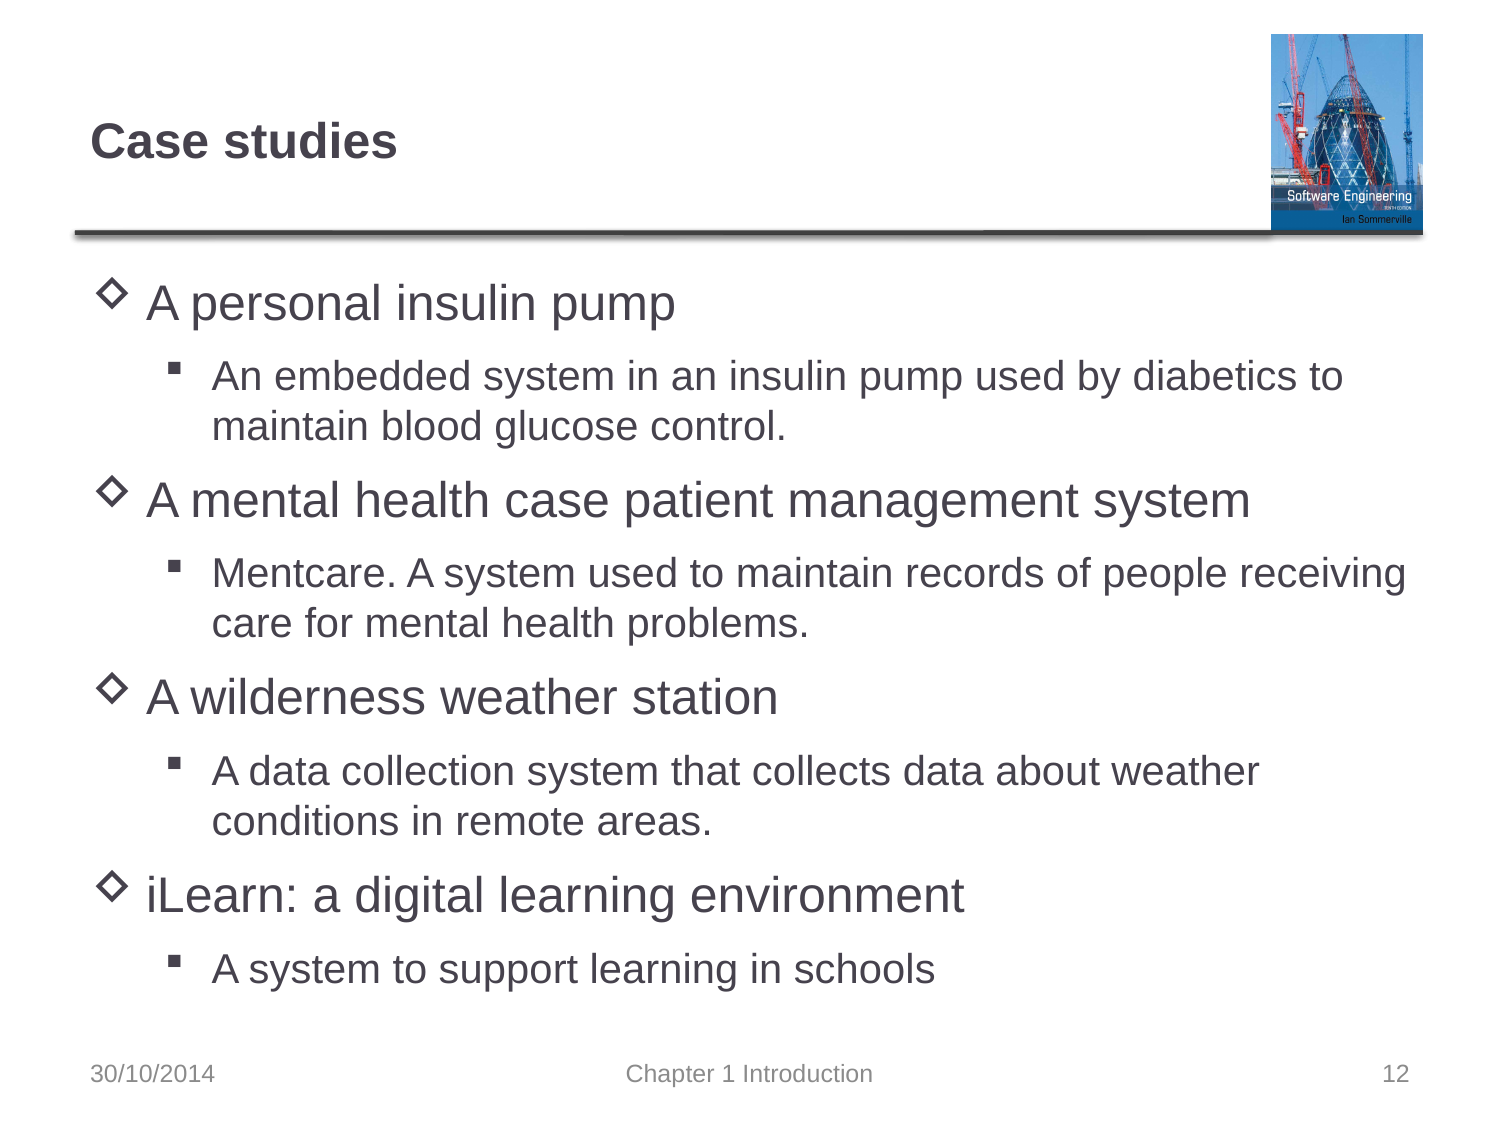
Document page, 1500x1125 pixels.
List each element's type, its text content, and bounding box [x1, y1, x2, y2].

list A personal insulin pump An embedded system in an insulin pump used by diabetics to maintain blood glucose control. A mental health case patient management system Mentcare. A system used to maintain records of people receiving care for mental health problems. A wilderness weather station A data collection system that collects data about weather conditions in remote areas. iLearn: a digital learning environment A system to support learning in schools [75, 262, 1425, 1005]
picture [1271, 34, 1423, 230]
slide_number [75, 1042, 425, 1103]
title Case studies [74, 44, 1272, 233]
slide_number 12 [1074, 1042, 1425, 1103]
footer Chapter 1 Introduction [512, 1042, 988, 1103]
